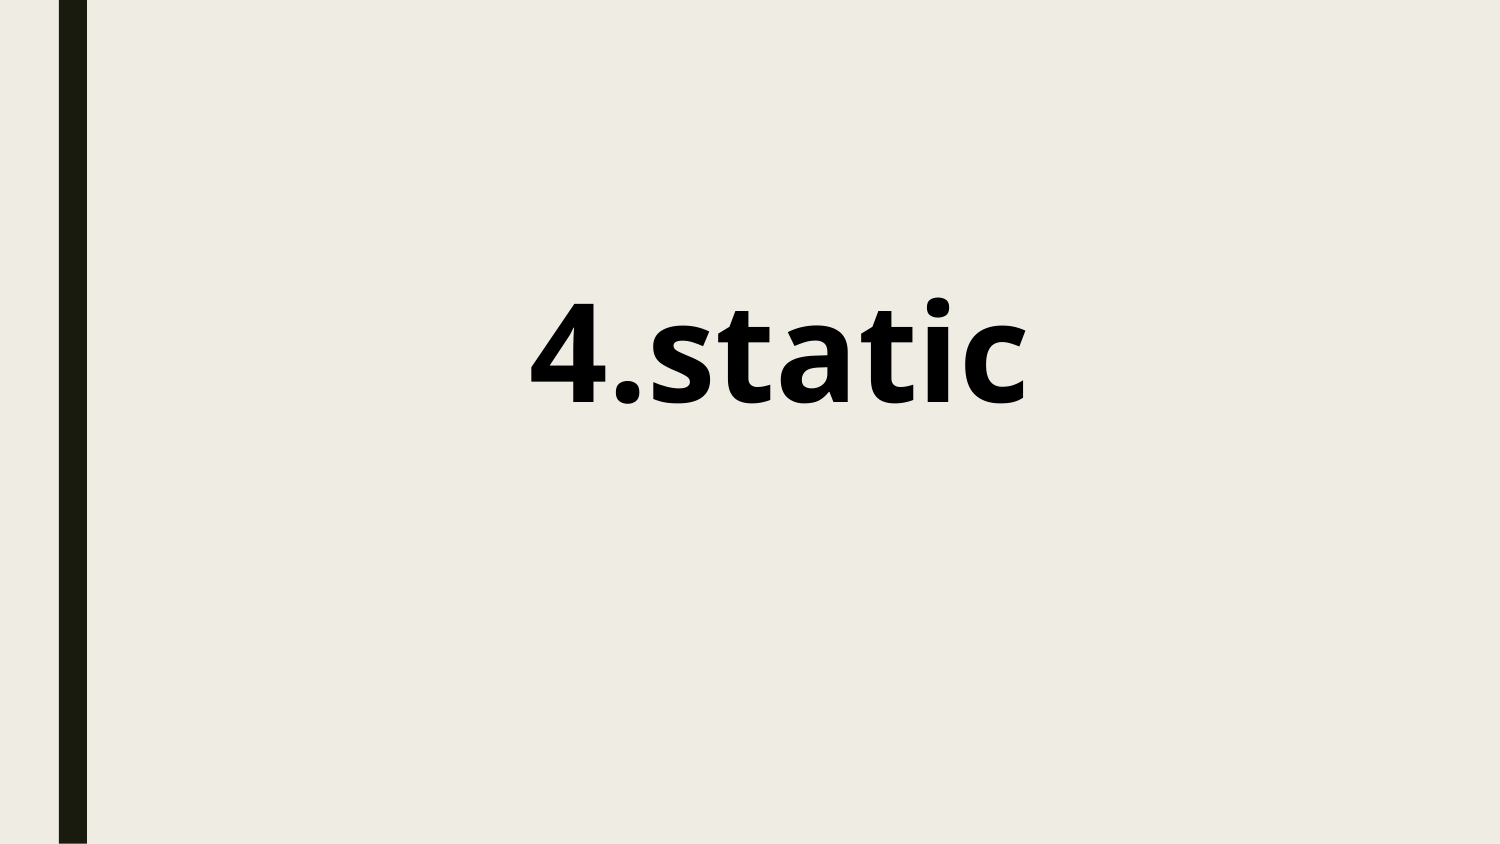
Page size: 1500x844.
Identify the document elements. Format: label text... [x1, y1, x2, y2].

title 4.static [122, 279, 1438, 424]
